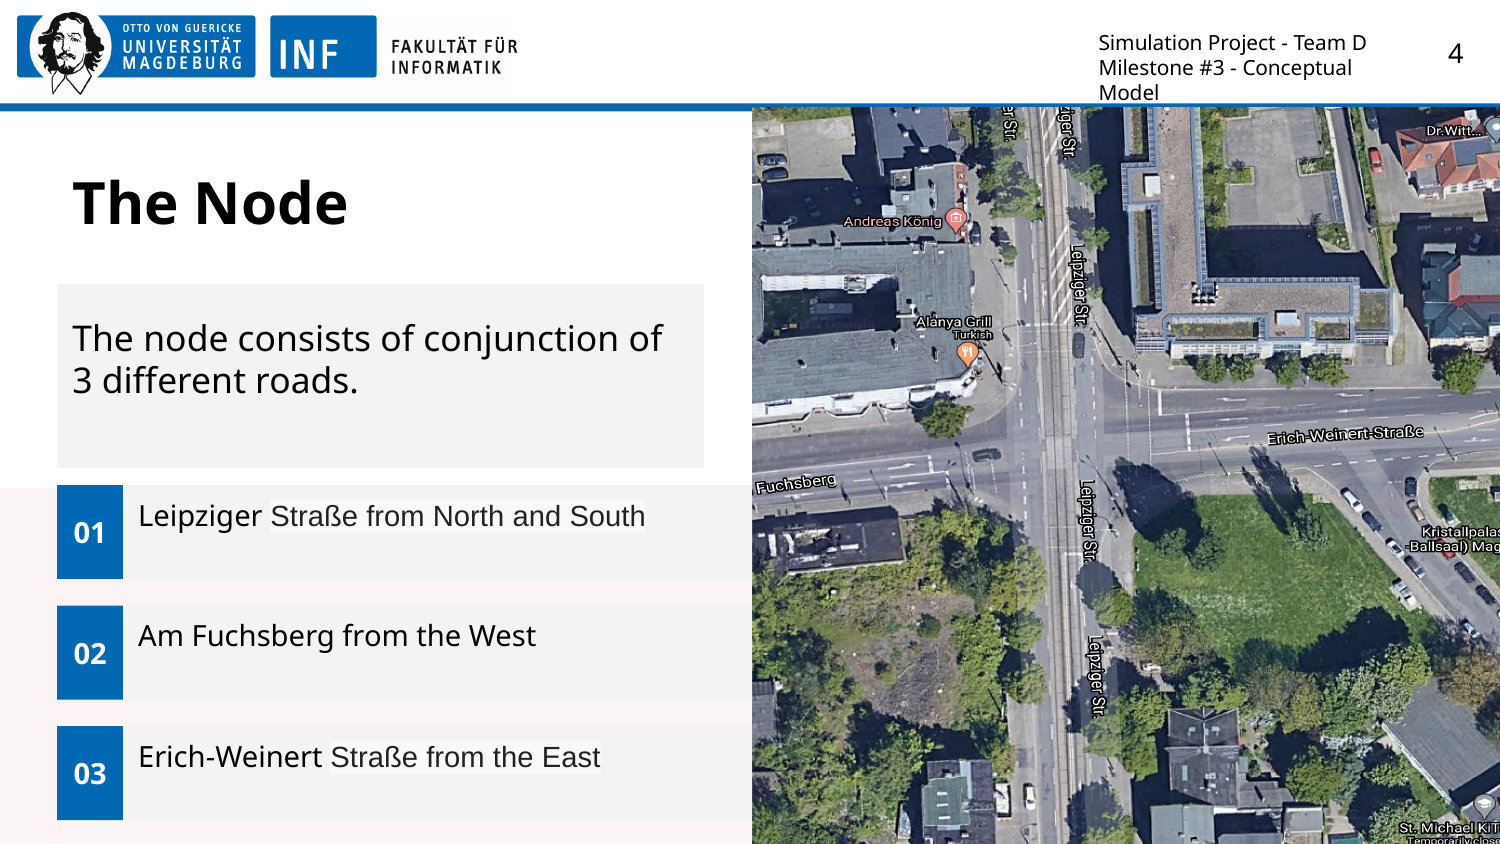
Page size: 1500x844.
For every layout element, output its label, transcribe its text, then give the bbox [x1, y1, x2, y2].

title The Node [57, 151, 746, 246]
text_box Leipziger Straße from North and South [123, 485, 746, 579]
text_box 03 [57, 726, 123, 821]
picture [751, 107, 1500, 844]
text_box Simulation Project - Team D Milestone #3 - Conceptual Model [1083, 14, 1434, 100]
text_box Erich-Weinert Straße from the East [123, 726, 746, 821]
text_box Am Fuchsberg from the West [123, 605, 746, 700]
text_box 02 [57, 605, 123, 700]
text_box The node consists of conjunction of 3 different roads. [57, 283, 704, 468]
picture [17, 12, 517, 95]
slide_number ‹#› [1434, 21, 1479, 86]
text_box 01 [57, 485, 123, 579]
